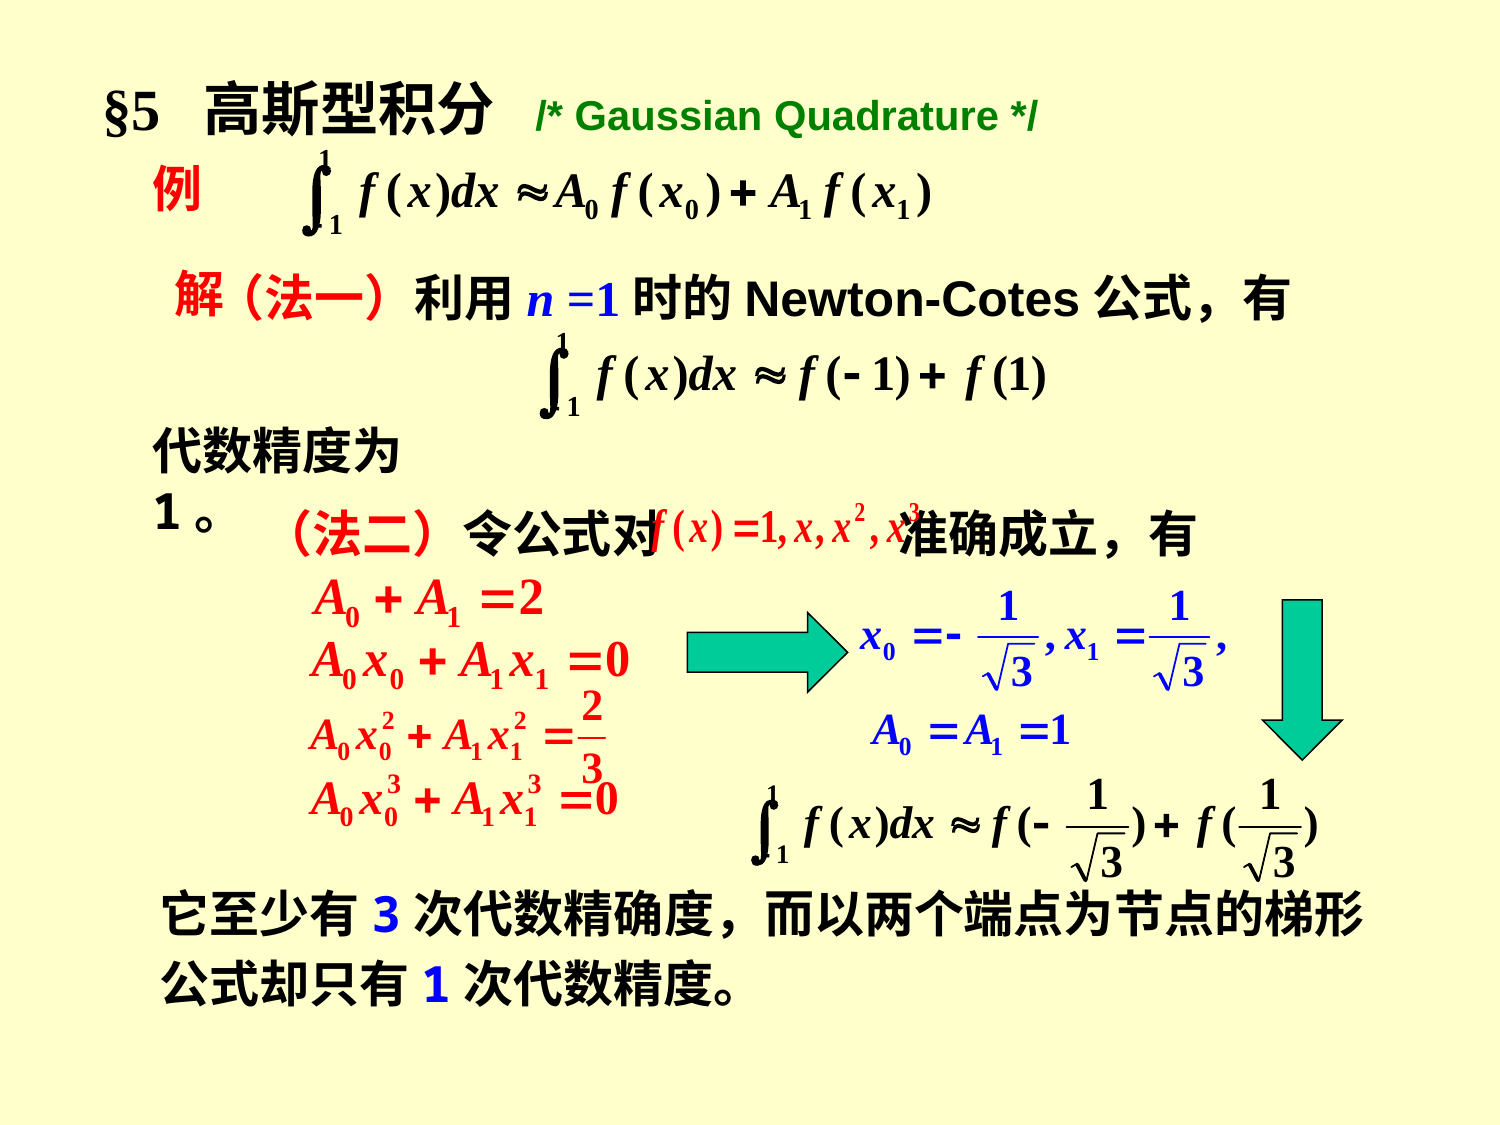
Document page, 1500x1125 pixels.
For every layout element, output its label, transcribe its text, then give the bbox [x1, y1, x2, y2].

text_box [159, 255, 1286, 334]
text_box [687, 612, 848, 693]
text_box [849, 574, 1232, 762]
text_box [218, 491, 1243, 570]
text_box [137, 137, 938, 243]
text_box §5 高斯型积分 /* Gaussian Quadrature */ [87, 64, 1200, 150]
text_box [1262, 599, 1343, 761]
text_box 它至少有3次代数精确度，而以两个端点为节点的梯形 公式却只有1次代数精度。 [113, 875, 1400, 1021]
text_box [737, 762, 1323, 891]
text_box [299, 562, 638, 837]
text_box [524, 320, 1054, 425]
text_box 代数精度为1。 [62, 412, 500, 548]
